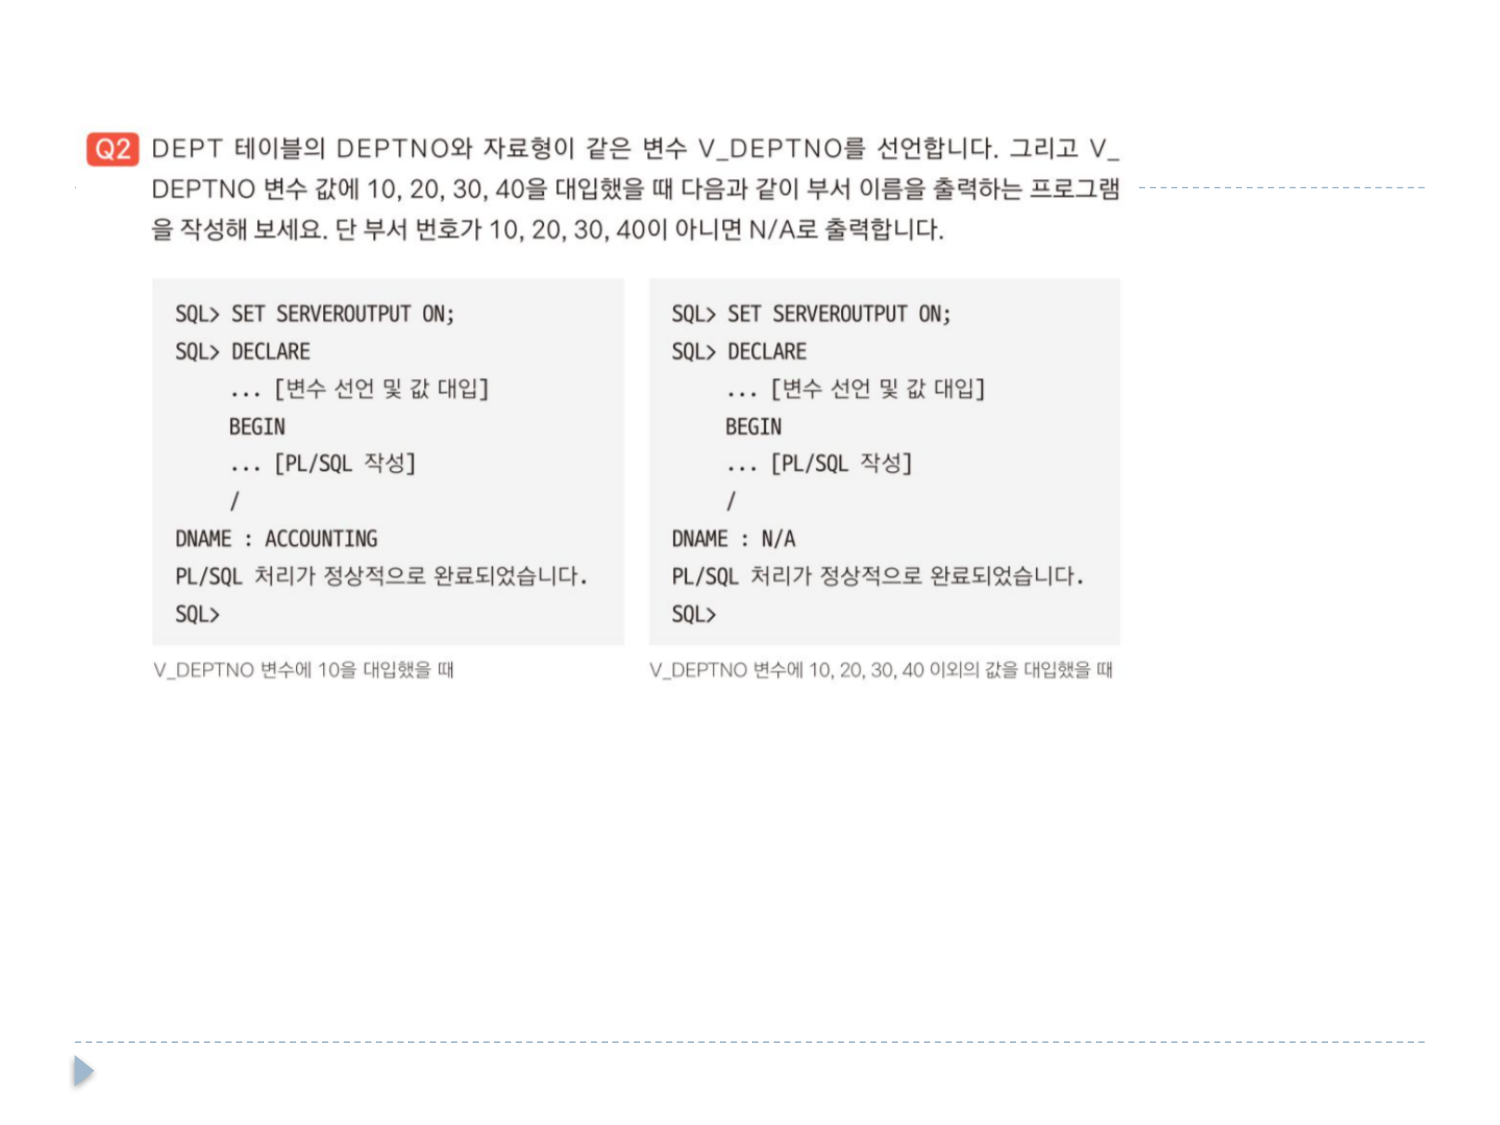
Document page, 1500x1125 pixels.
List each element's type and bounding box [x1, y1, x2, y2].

picture [76, 125, 1136, 692]
